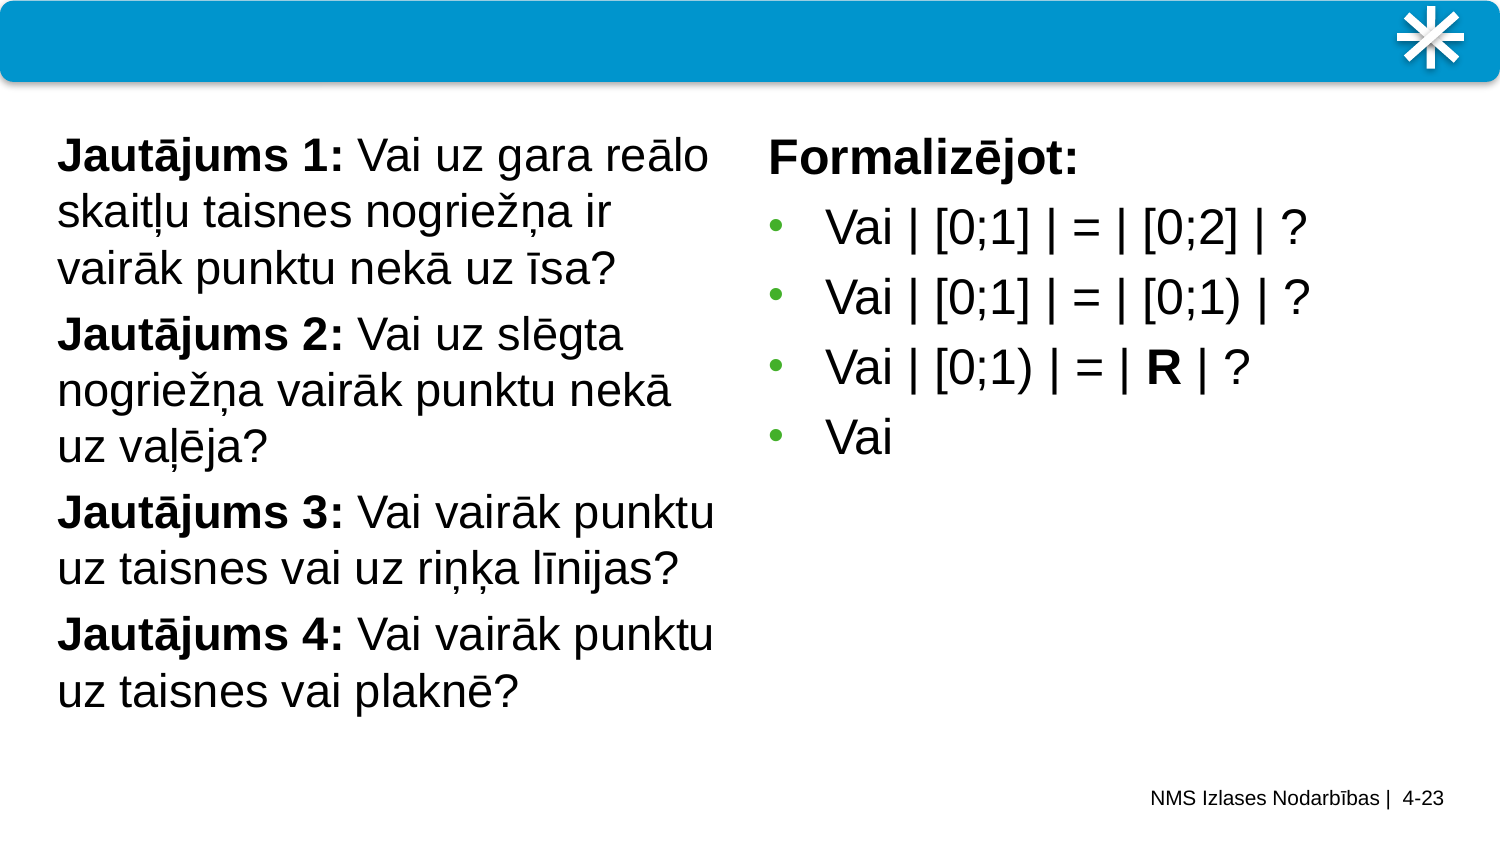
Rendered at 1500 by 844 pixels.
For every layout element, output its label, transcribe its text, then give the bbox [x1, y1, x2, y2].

list Jautājums 1: Vai uz gara reālo skaitļu taisnes nogriežņa ir vairāk punktu nekā uz īsa? Jautājums 2: Vai uz slēgta nogriežņa vairāk punktu nekā uz vaļēja? Jautājums 3: Vai vairāk punktu uz taisnes vai uz riņķa līnijas? Jautājums 4: Vai vairāk punktu uz taisnes vai plaknē? [56, 124, 731, 729]
